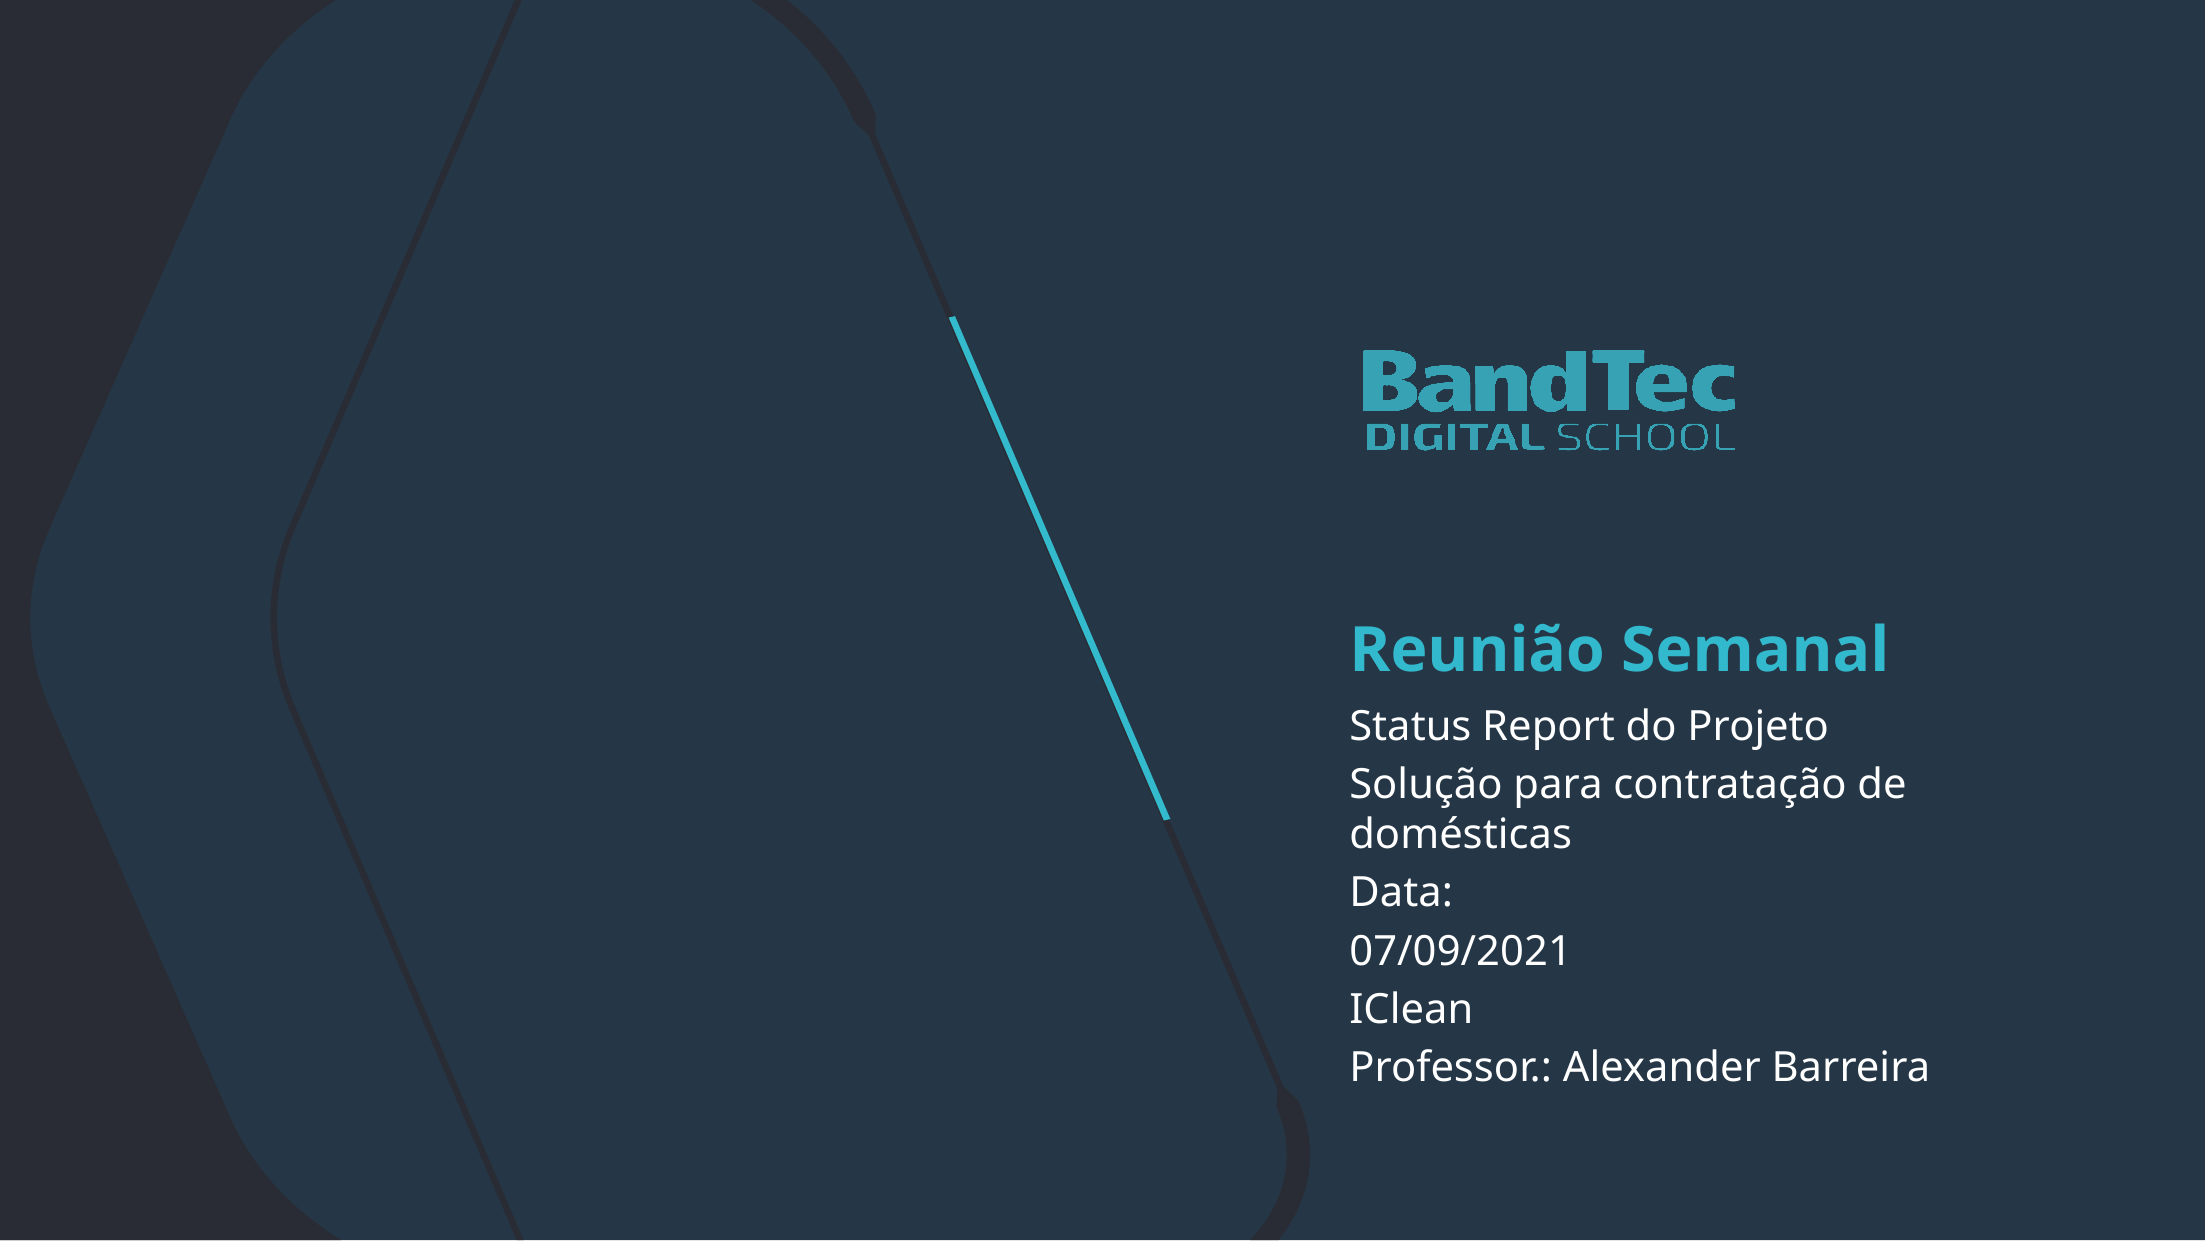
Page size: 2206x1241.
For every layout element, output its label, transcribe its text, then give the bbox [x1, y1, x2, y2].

text_box Reunião Semanal [1334, 230, 2092, 691]
text_box Status Report do Projeto Solução para contratação de domésticas Data: 07/09/2021 IClean Professor.: Alexander Barreira [1334, 691, 2092, 1152]
